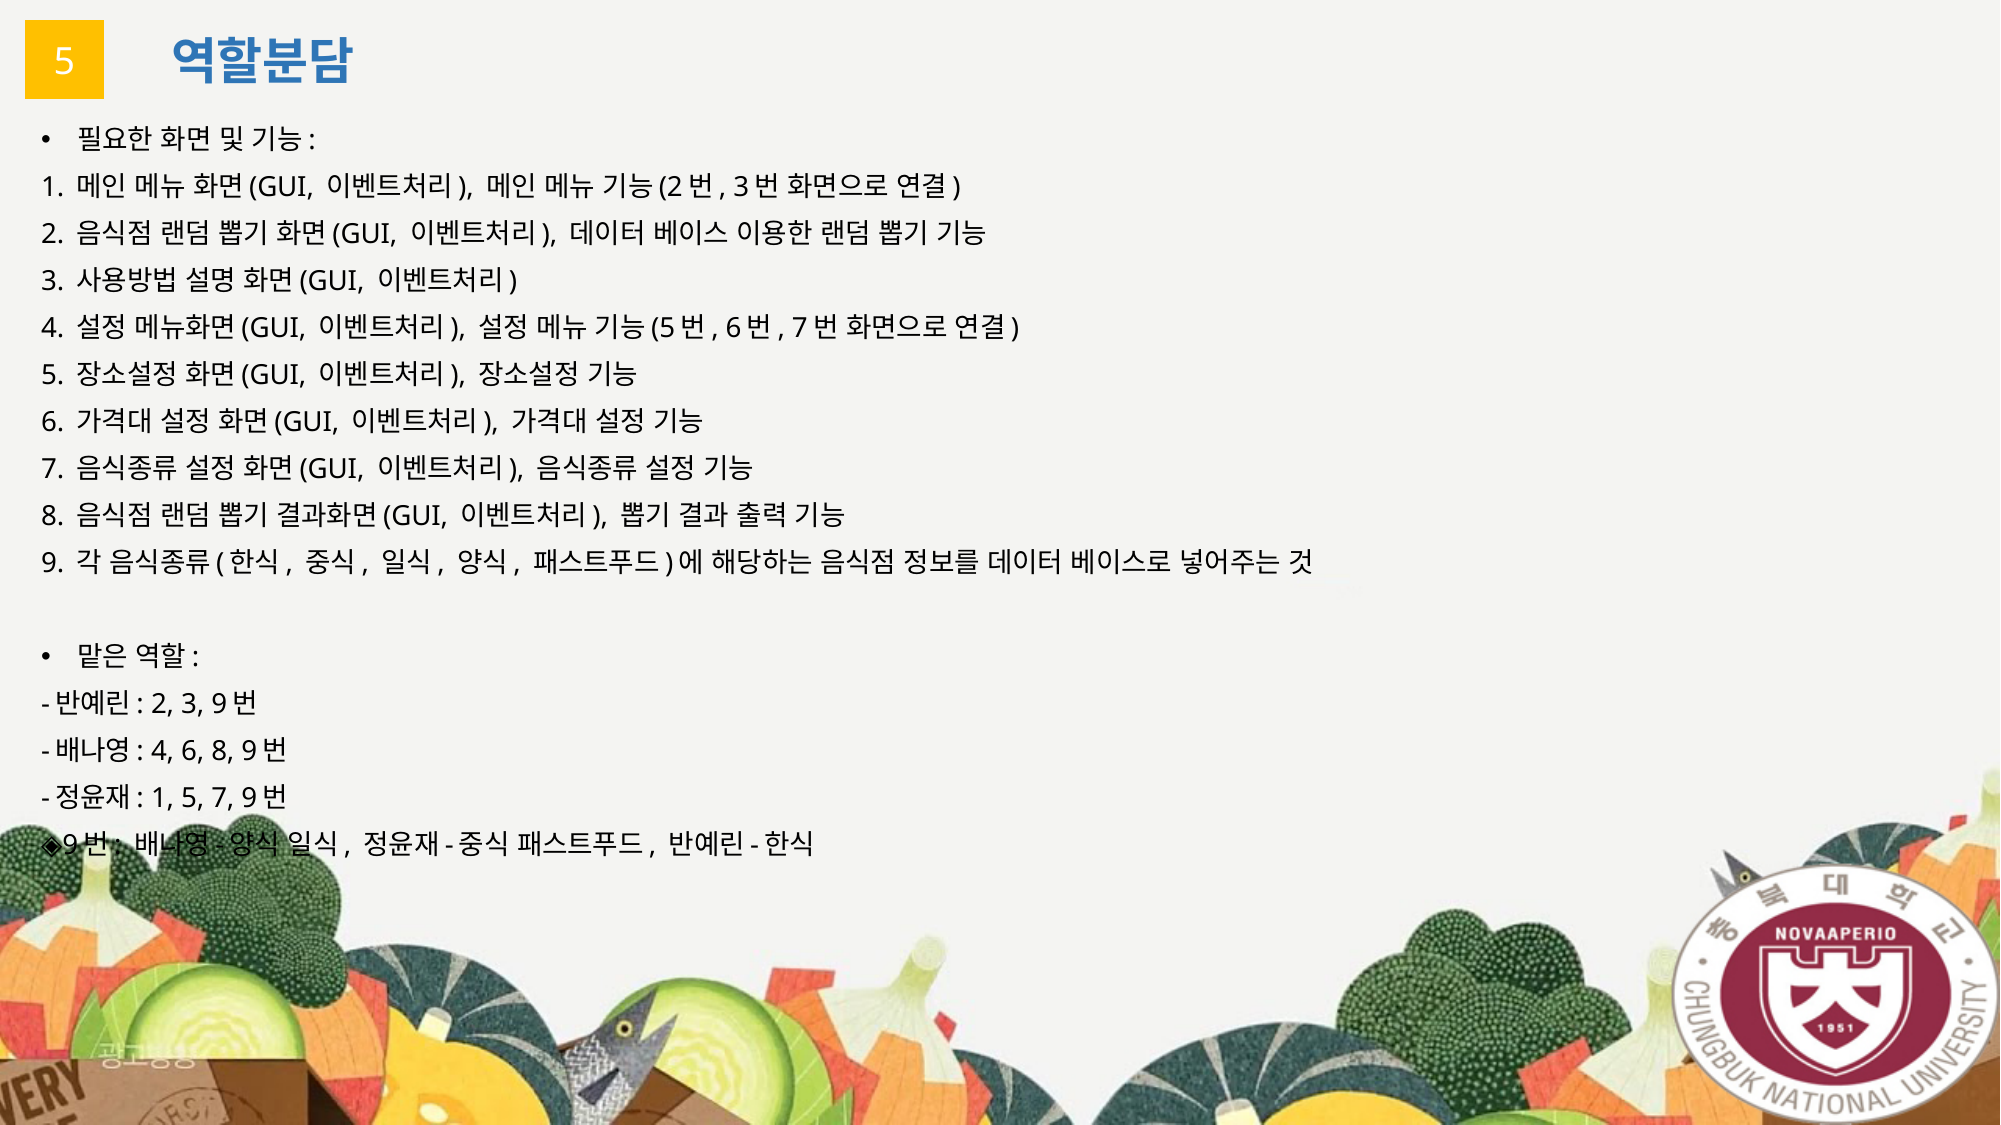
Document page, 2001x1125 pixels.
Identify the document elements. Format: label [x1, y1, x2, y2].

text_box [26, 21, 380, 99]
list [0, 0, 2000, 1125]
